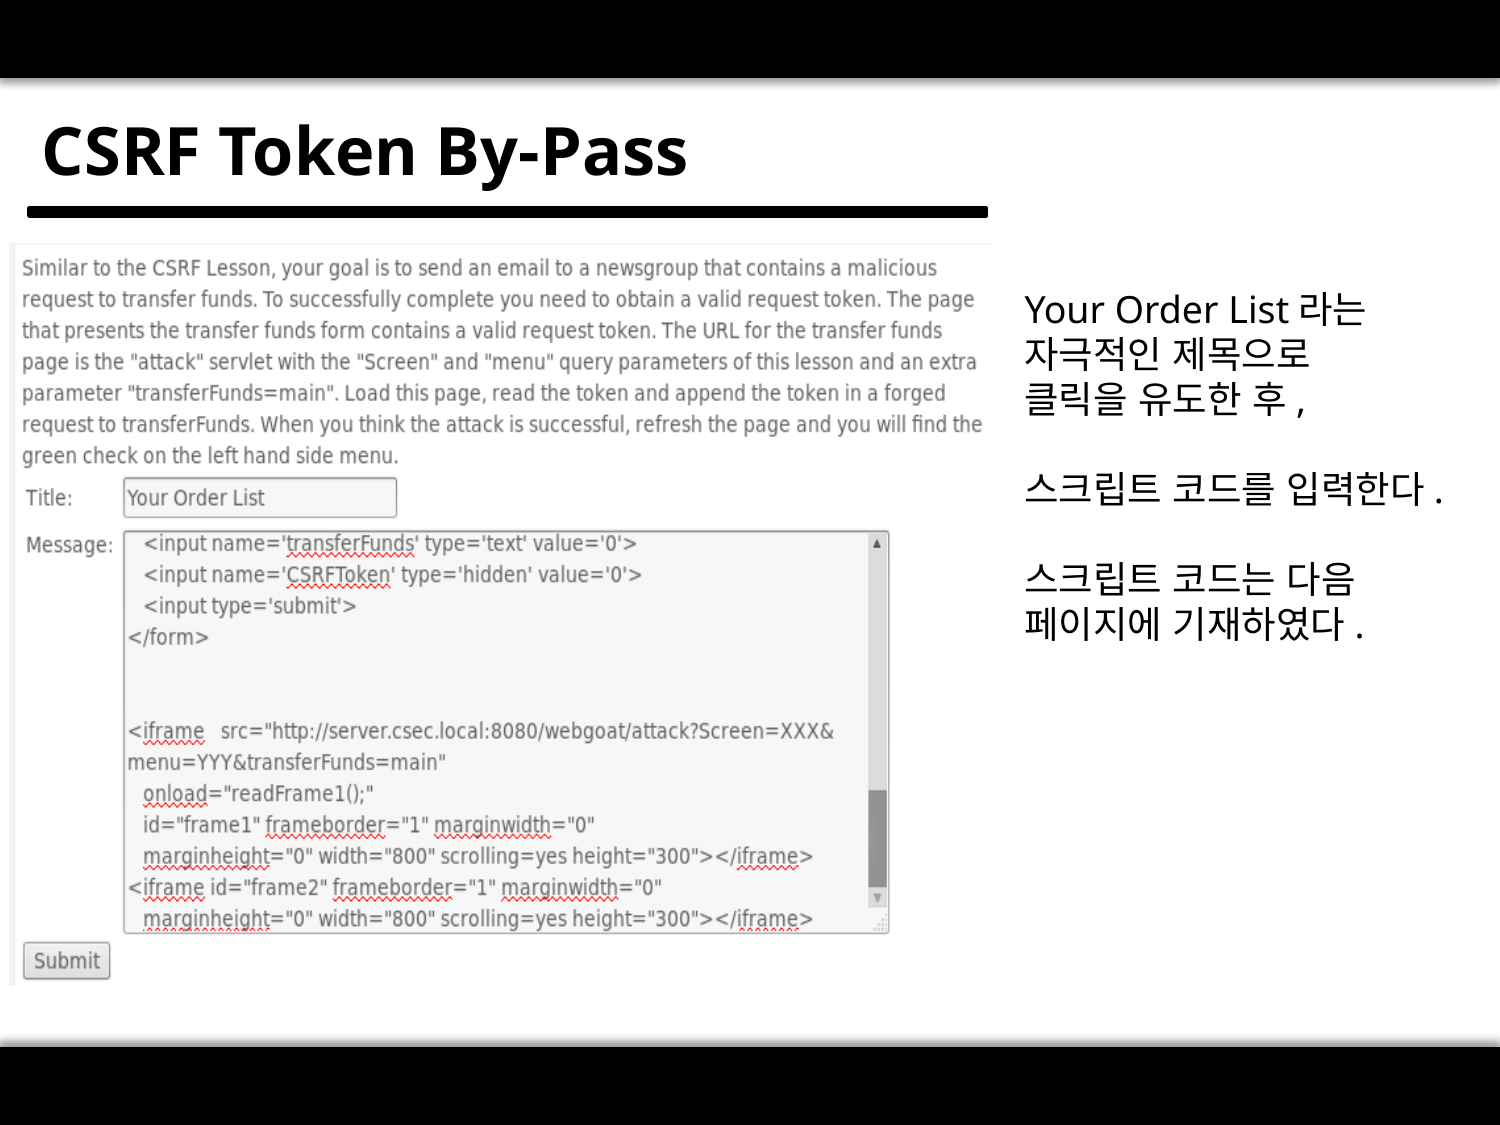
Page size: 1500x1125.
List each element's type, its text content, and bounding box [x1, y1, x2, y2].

text_box CSRF Token By-Pass [27, 101, 705, 197]
text_box [27, 206, 988, 218]
picture [8, 243, 991, 986]
text_box [0, 1047, 1500, 1125]
text_box Your Order List라는 자극적인 제목으로 클릭을 유도한 후, 스크립트 코드를 입력한다. 스크립트 코드는 다음 페이지에 기재하였다. [1009, 278, 1465, 654]
text_box [0, 0, 1500, 78]
